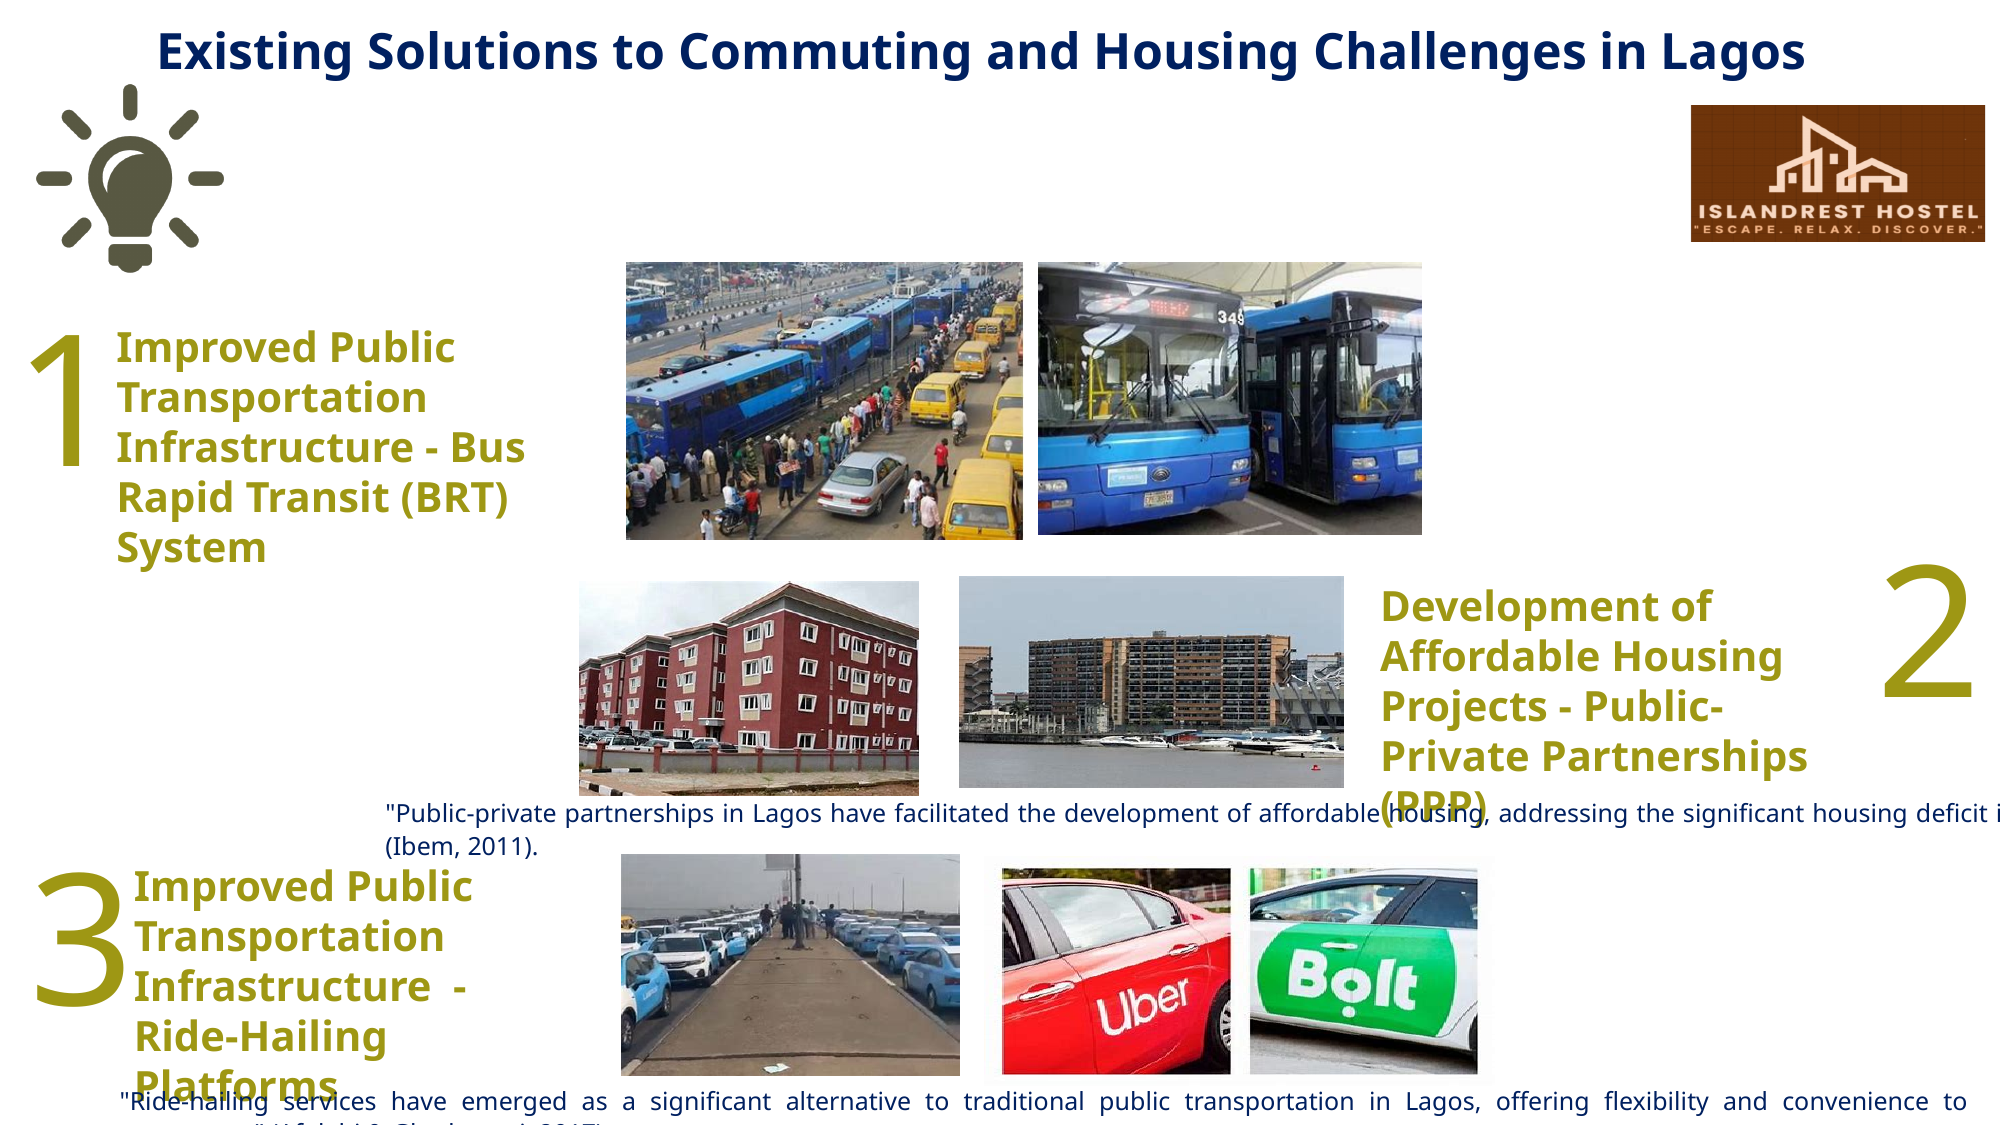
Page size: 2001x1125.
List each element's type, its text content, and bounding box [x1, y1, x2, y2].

text_box Existing Solutions to Commuting and Housing Challenges in Lagos [141, 12, 2000, 87]
picture [625, 261, 1025, 540]
picture [1690, 104, 1986, 243]
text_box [0, 275, 622, 531]
picture [959, 575, 1344, 788]
picture [1038, 261, 1422, 536]
picture [578, 580, 919, 797]
picture [36, 84, 225, 273]
picture [984, 856, 1495, 1087]
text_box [370, 506, 2000, 836]
picture [620, 853, 961, 1077]
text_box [13, 814, 1986, 1123]
